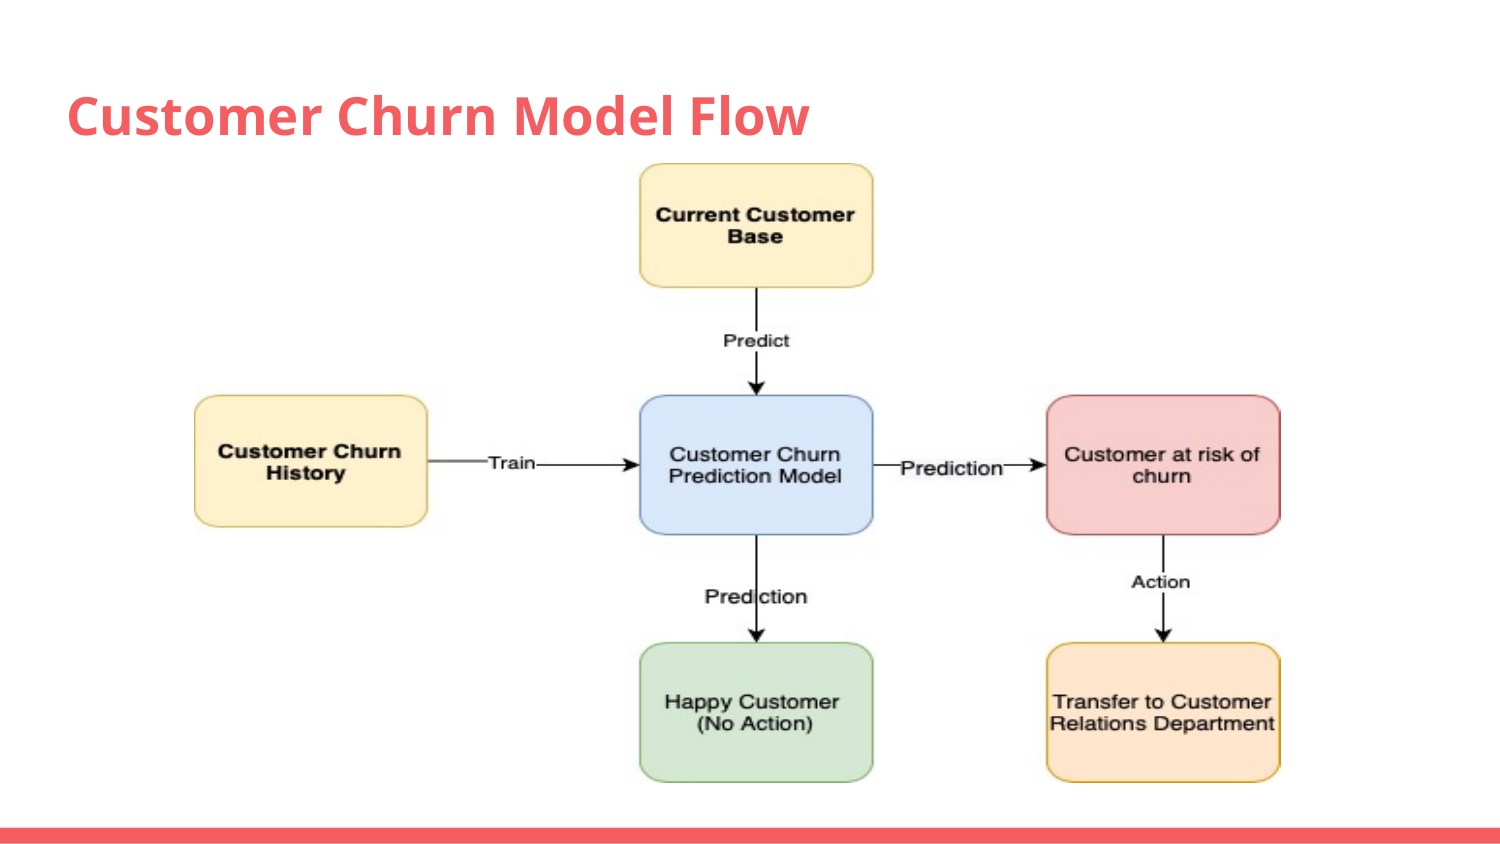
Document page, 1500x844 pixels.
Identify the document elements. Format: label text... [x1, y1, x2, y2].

title Customer Churn Model Flow [51, 64, 1449, 167]
picture [193, 163, 1282, 784]
